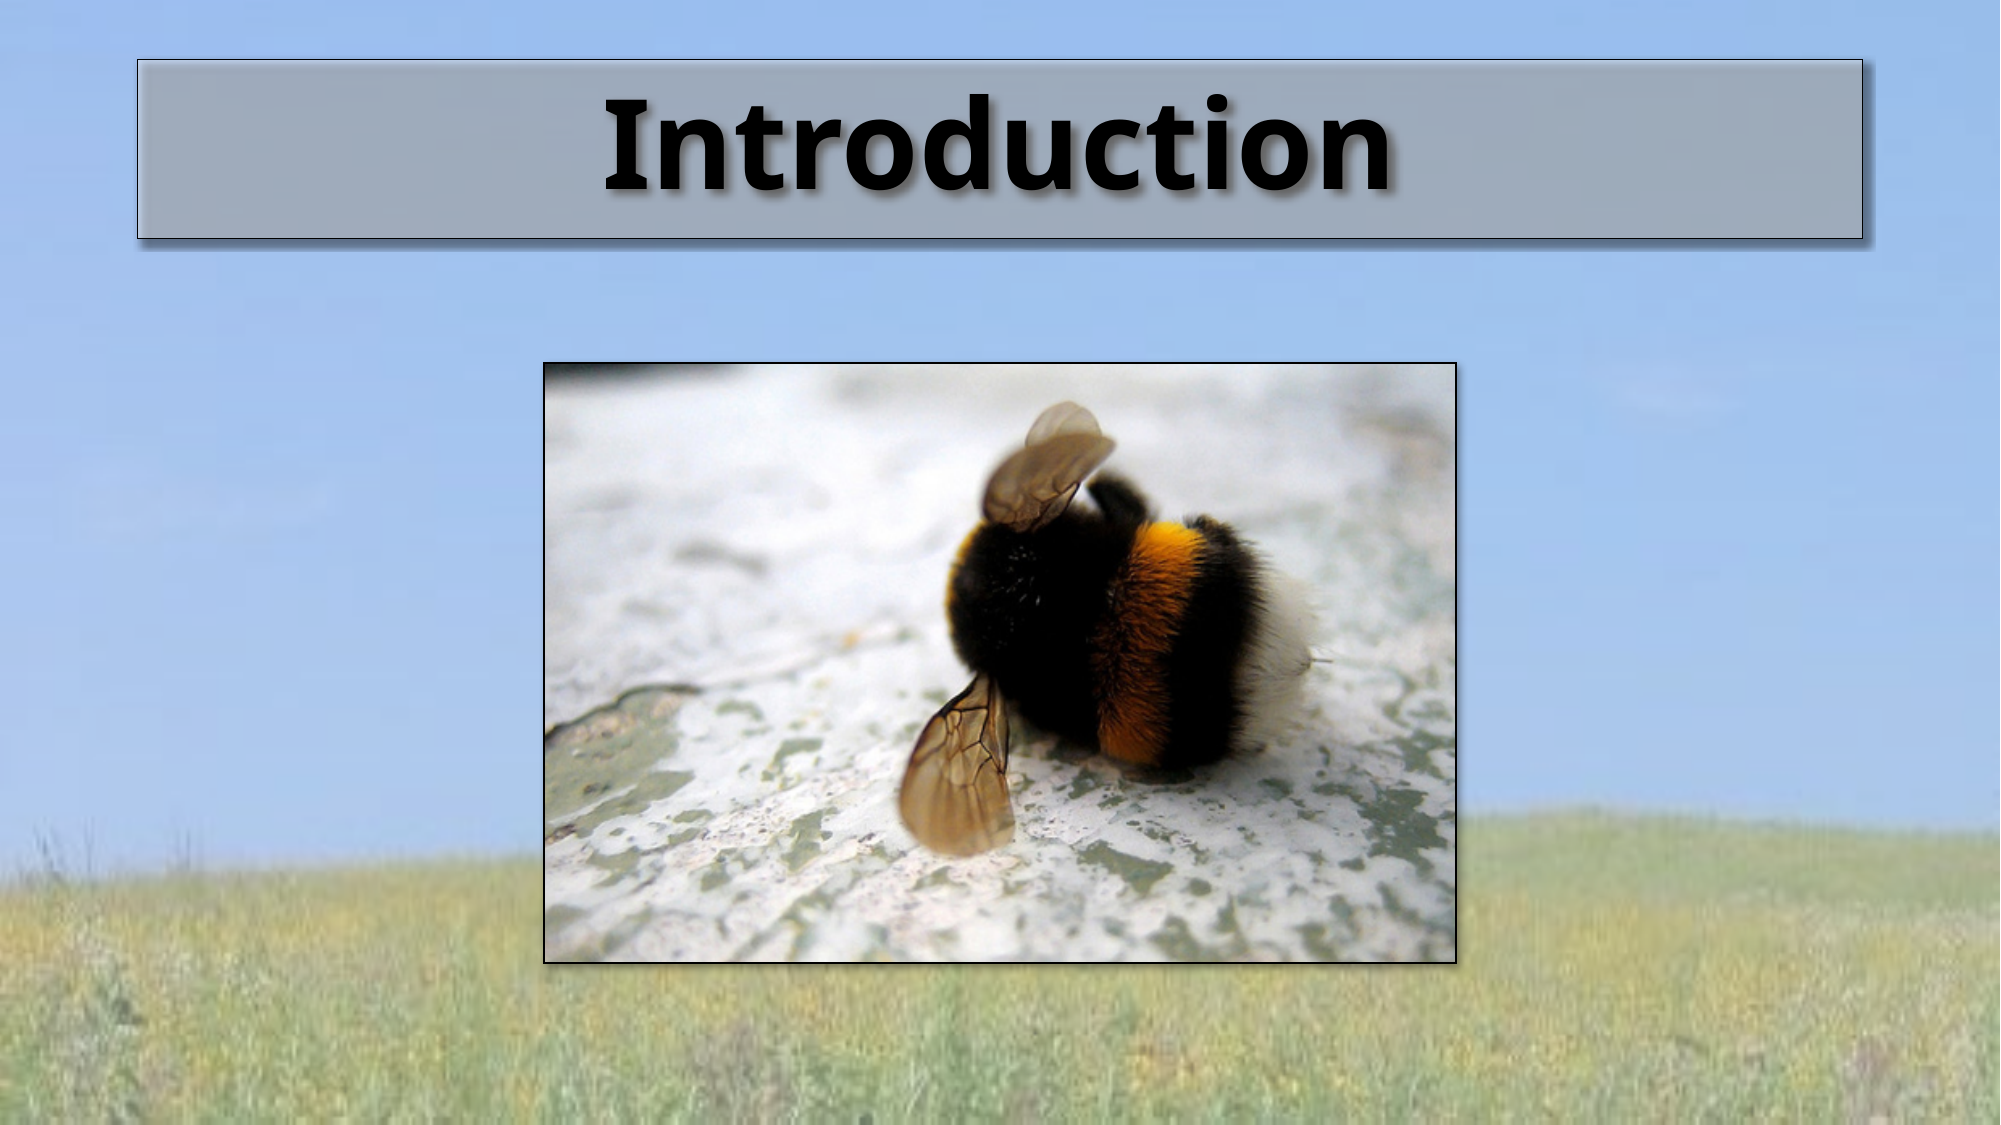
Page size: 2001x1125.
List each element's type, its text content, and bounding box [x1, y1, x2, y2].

title Introduction [137, 59, 1863, 239]
text_box [543, 362, 1457, 964]
